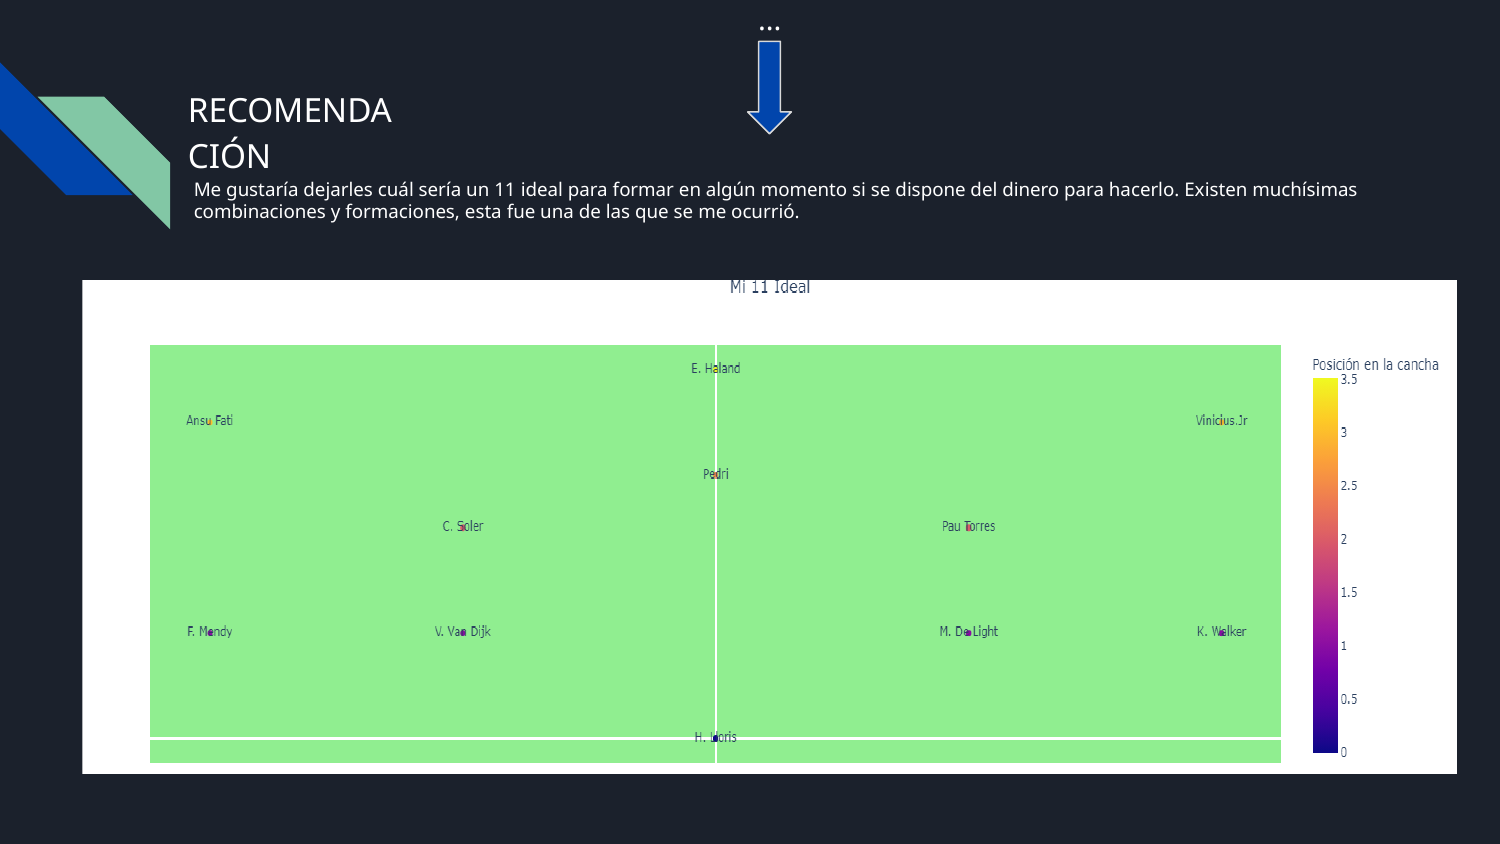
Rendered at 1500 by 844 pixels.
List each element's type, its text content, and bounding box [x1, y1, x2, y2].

text_box ... [724, 0, 815, 52]
text_box RECOMENDACIÓN [172, 68, 425, 190]
text_box [747, 41, 792, 134]
picture [82, 280, 1458, 775]
text_box Me gustaría dejarles cuál sería un 11 ideal para formar en algún momento si se dispone del dinero para hacerlo. Existen muchísimas combinaciones y formaciones, esta fue una de las que se me ocurrió. [178, 162, 1449, 238]
